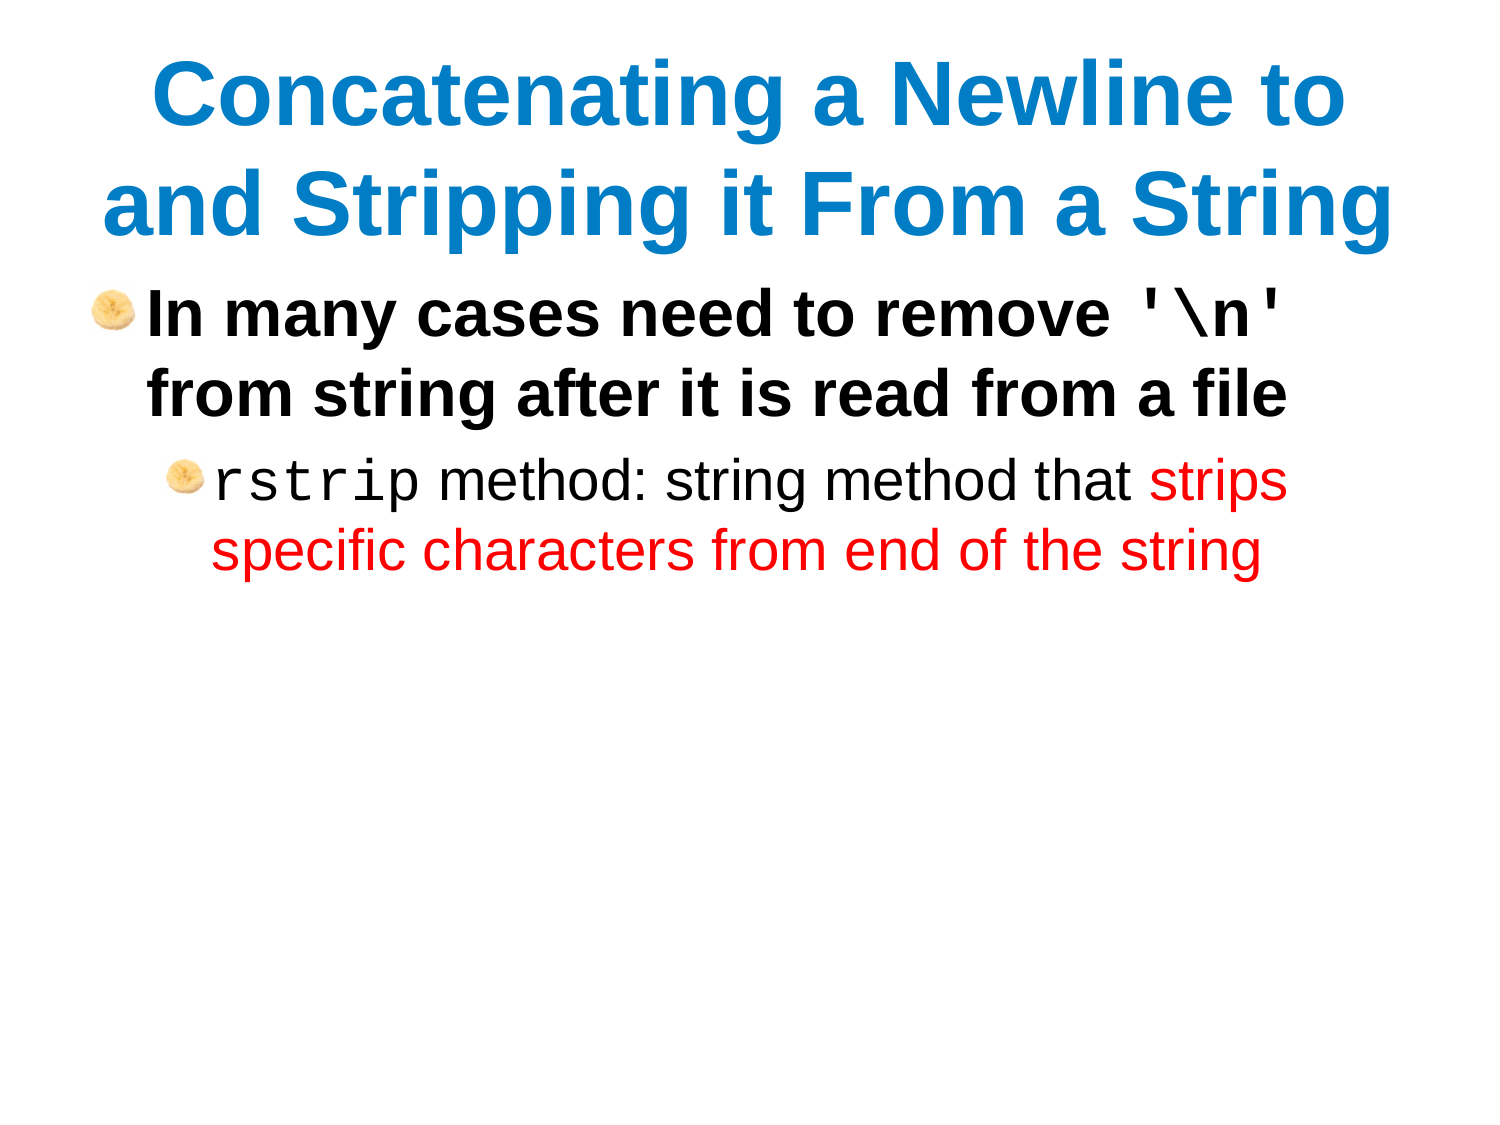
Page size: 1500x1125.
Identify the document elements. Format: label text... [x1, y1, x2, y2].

list In many cases need to remove '\n' from string after it is read from a file rstrip method: string method that strips specific characters from end of the string [75, 262, 1425, 1005]
title Concatenating a Newline to and Stripping it From a String [75, 50, 1425, 238]
picture [90, 286, 137, 334]
picture [165, 456, 206, 497]
